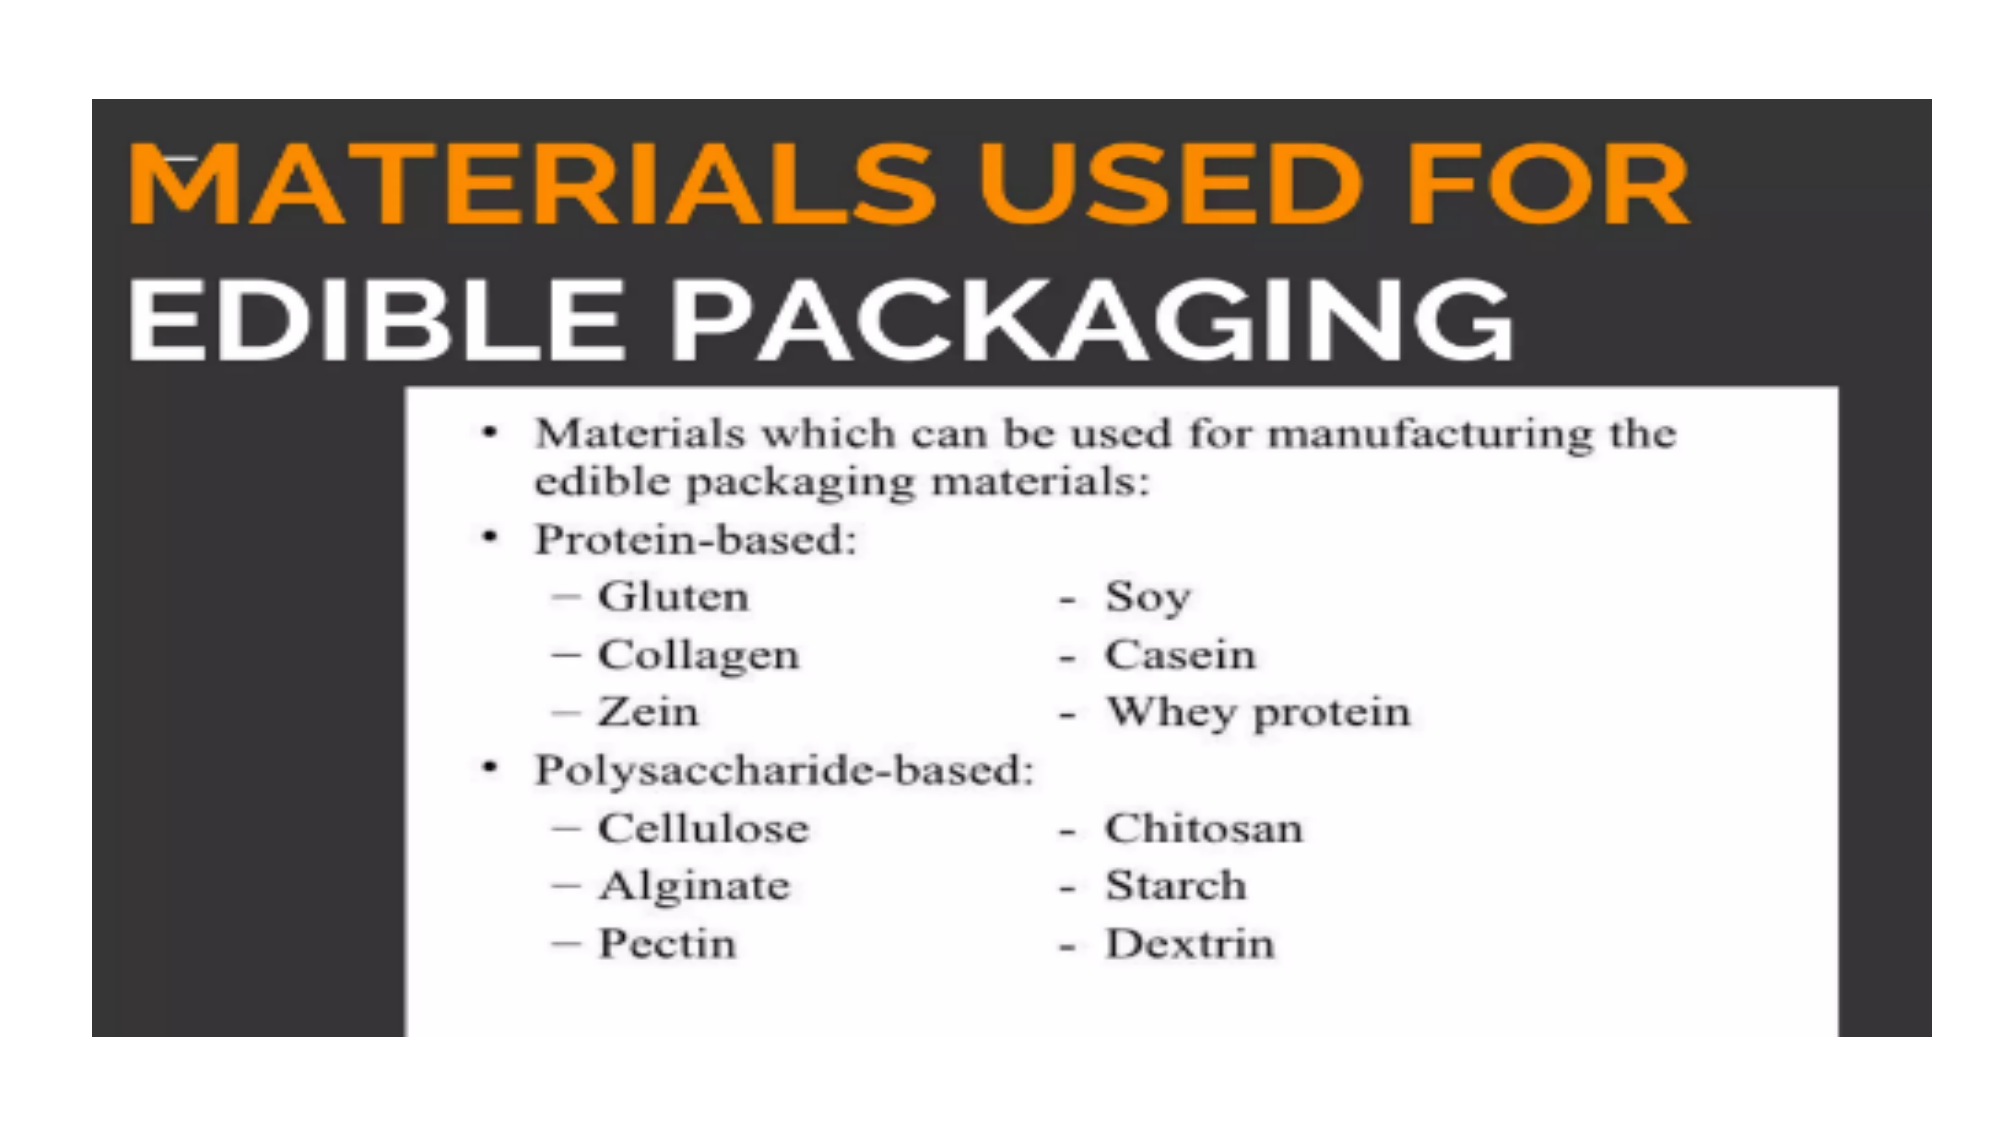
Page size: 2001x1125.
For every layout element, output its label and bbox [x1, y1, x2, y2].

picture [92, 99, 1932, 1037]
